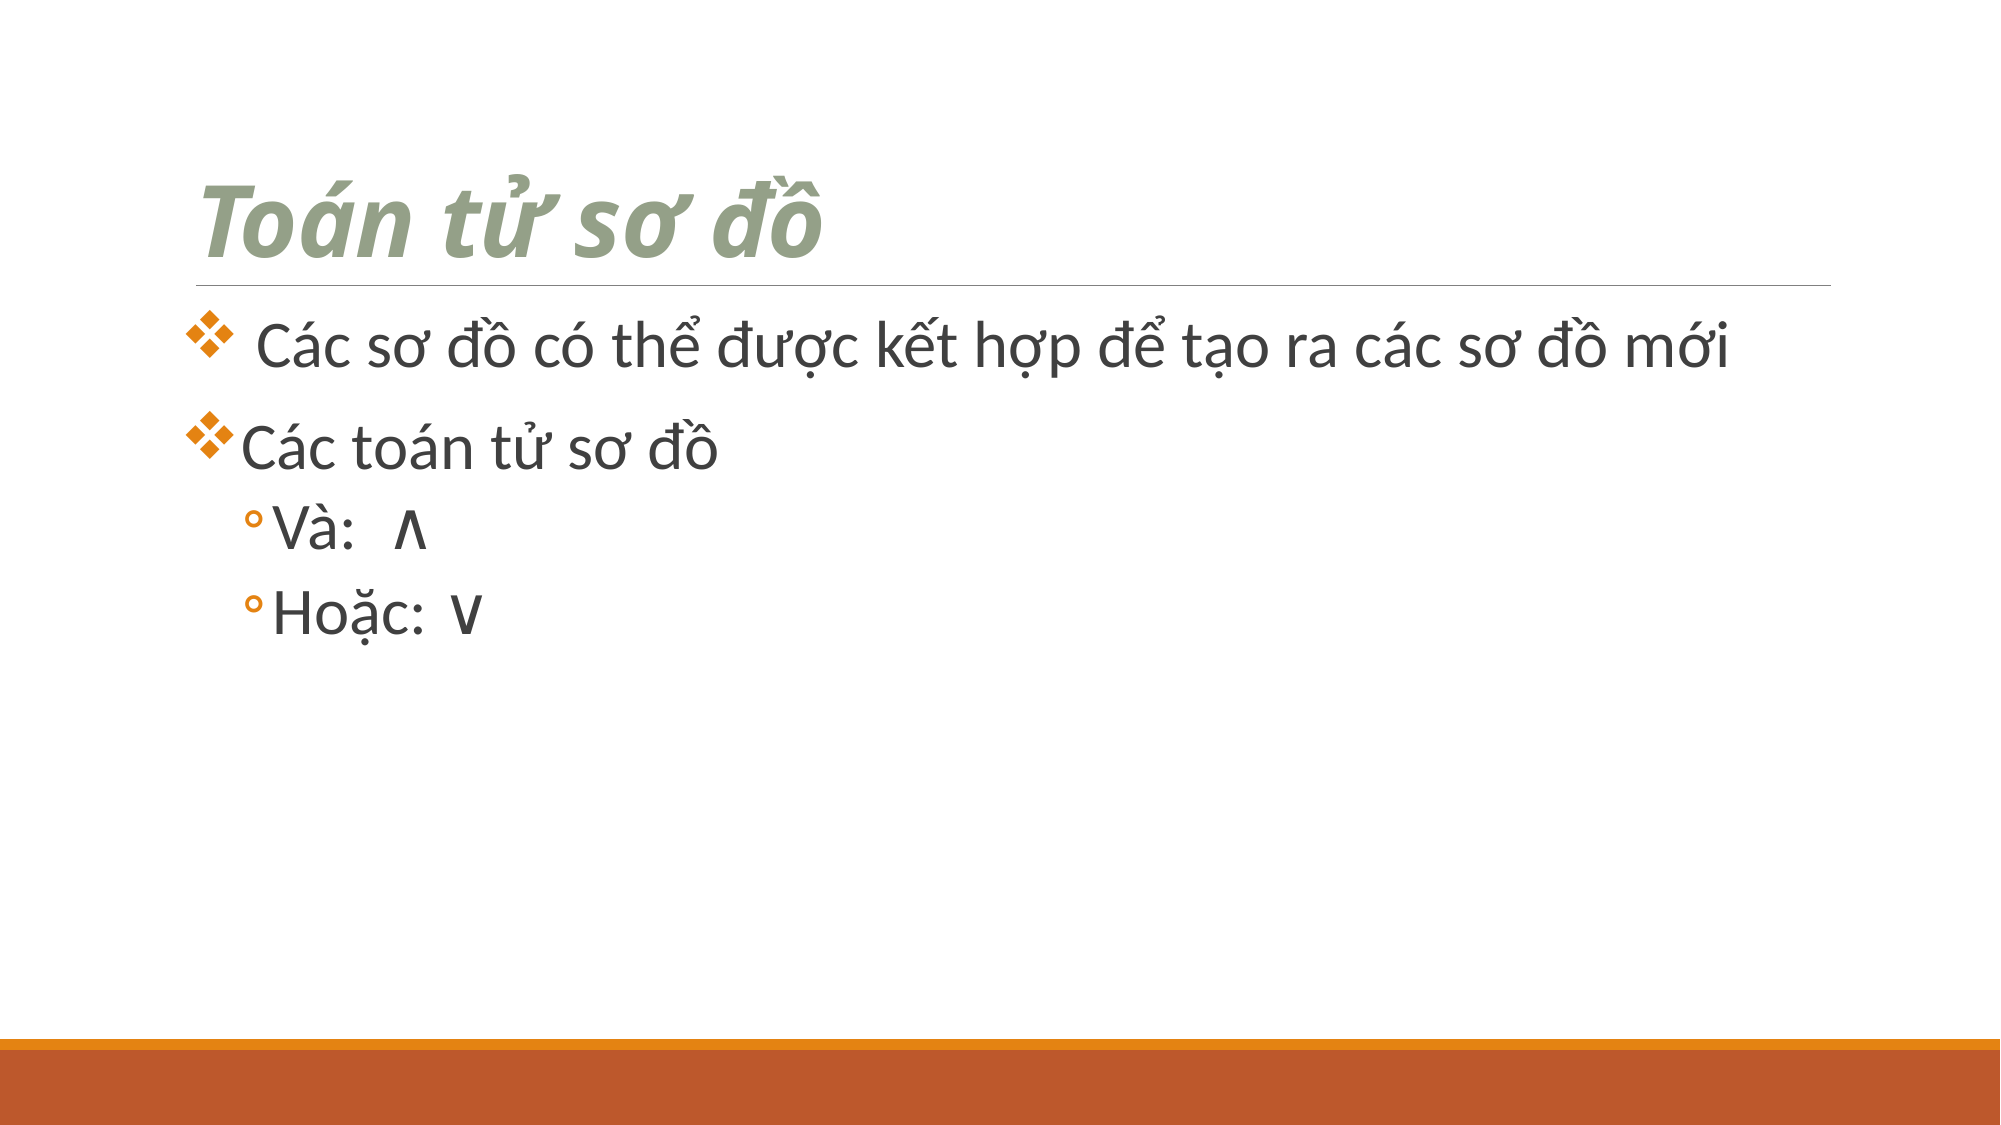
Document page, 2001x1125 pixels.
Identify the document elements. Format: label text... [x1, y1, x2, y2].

list Các sơ đồ có thể được kết hợp để tạo ra các sơ đồ mới Các toán tử sơ đồ Và: ∧ Hoặc: ∨ [180, 302, 1830, 963]
title Toán tử sơ đồ [180, 47, 1830, 285]
